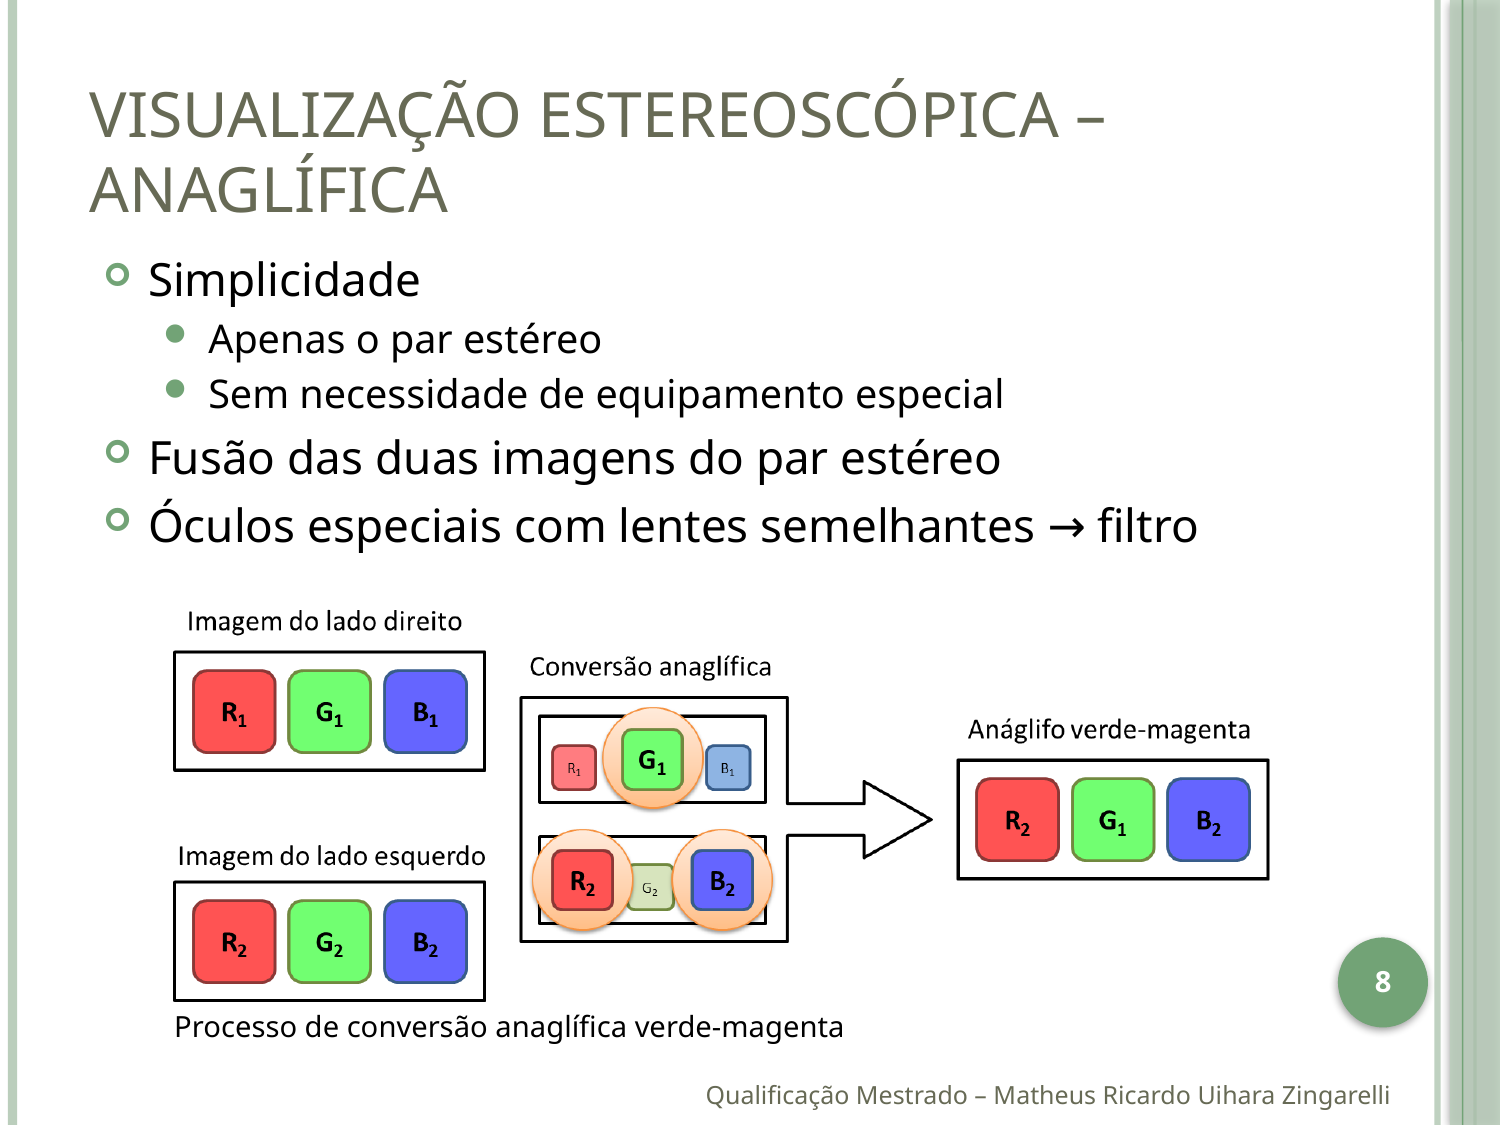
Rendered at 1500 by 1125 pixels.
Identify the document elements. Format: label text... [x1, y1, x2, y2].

title Visualização Estereoscópica – Anaglífica [75, 45, 1300, 233]
text_box Qualificação Mestrado – Matheus Ricardo Uihara Zingarelli [690, 1064, 1436, 1125]
slide_number 8 [1333, 940, 1434, 1027]
list Simplicidade Apenas o par estéreo Sem necessidade de equipamento especial Fusão das duas imagens do par estéreo Óculos especiais com lentes semelhantes → filtro [88, 243, 1388, 587]
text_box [158, 592, 1271, 1048]
